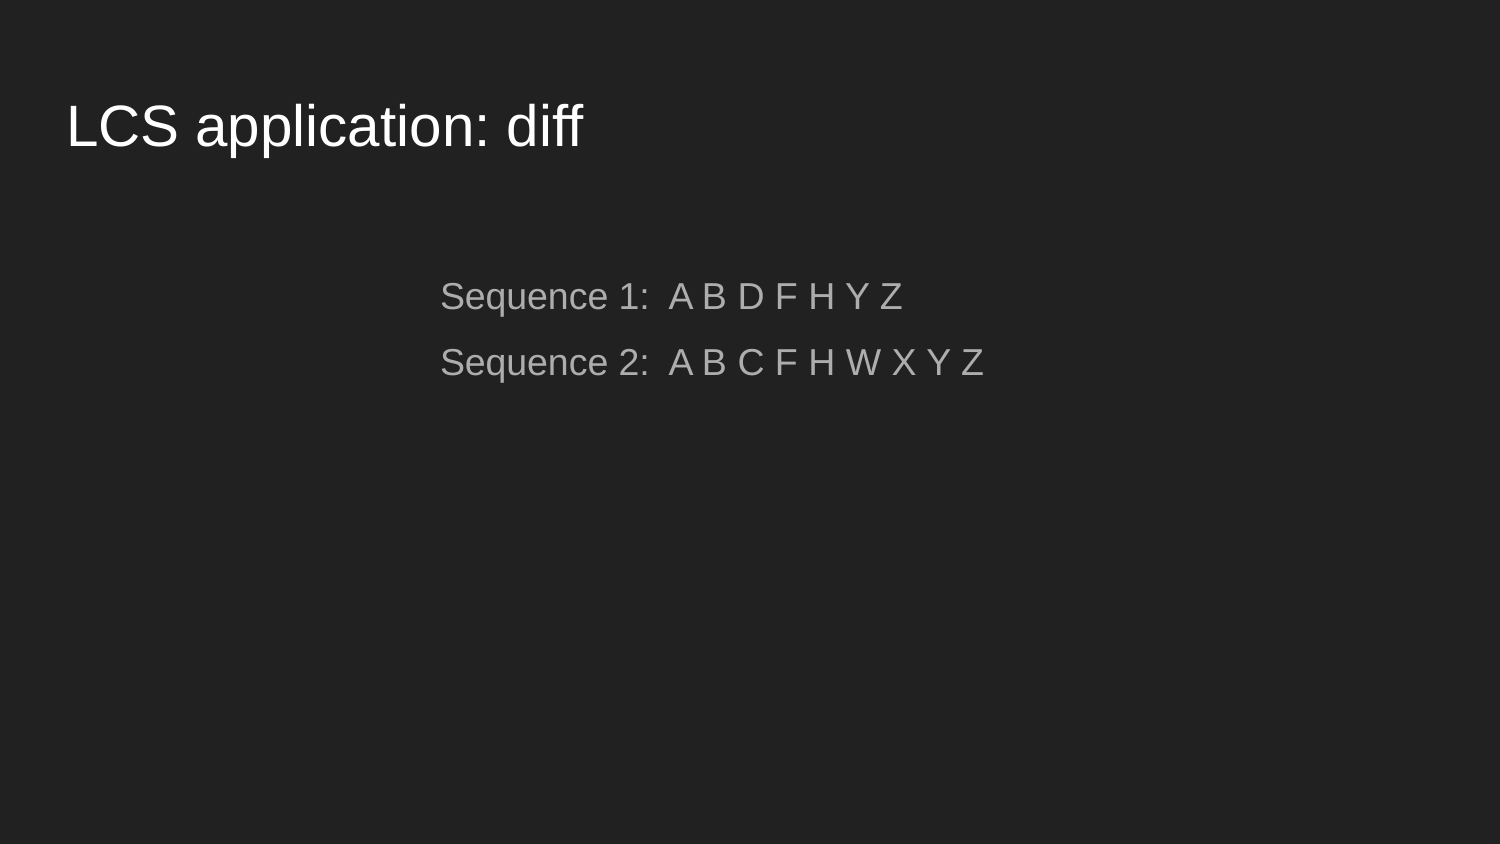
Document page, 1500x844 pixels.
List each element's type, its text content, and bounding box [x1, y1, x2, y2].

title LCS application: diff [51, 72, 1449, 167]
text_box Sequence 1: A B D F H Y Z Sequence 2: A B C F H W X Y Z [425, 257, 1075, 364]
